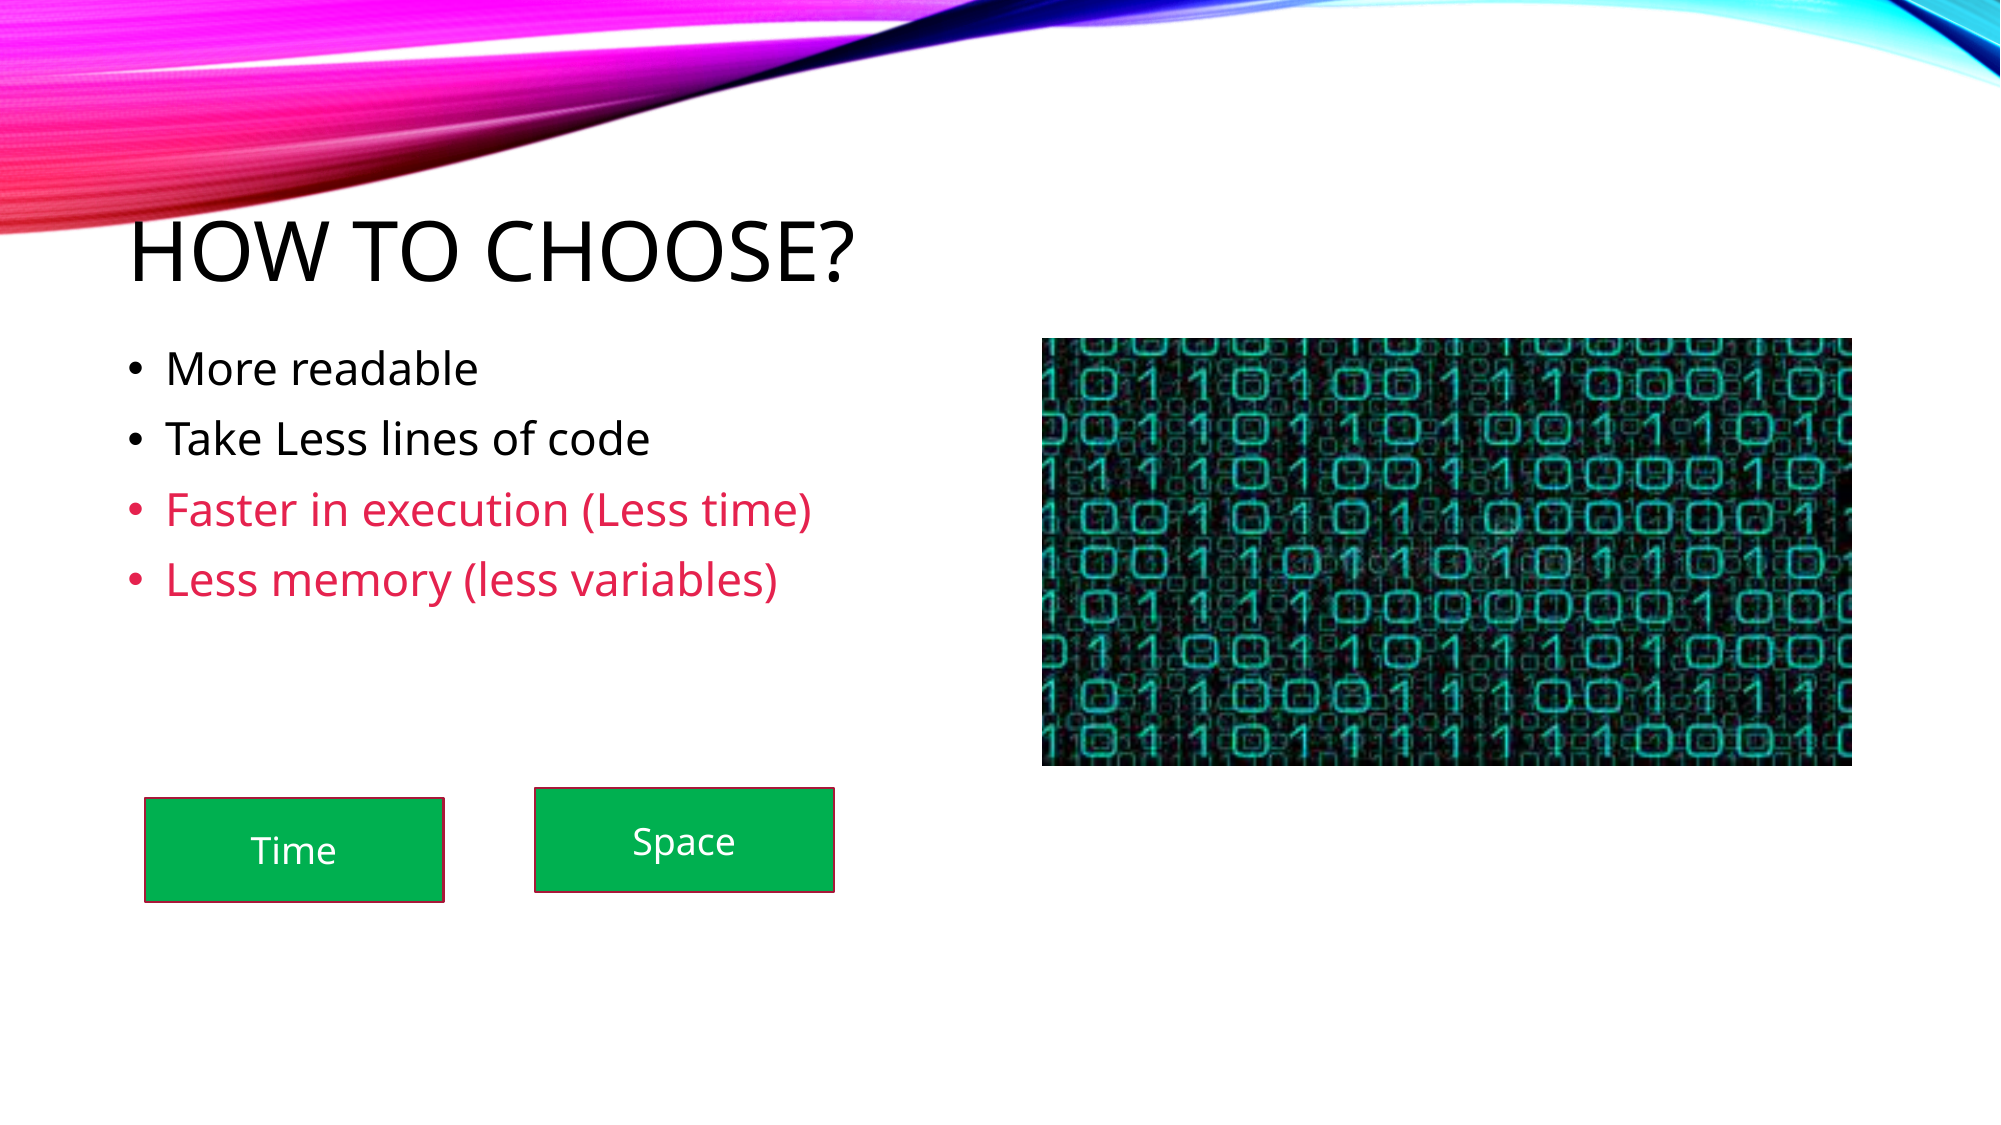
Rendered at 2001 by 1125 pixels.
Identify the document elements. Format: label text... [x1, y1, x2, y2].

picture [1890, 0, 2000, 75]
picture [1910, 0, 2000, 45]
text_box Time [144, 797, 445, 903]
text_box Space [534, 787, 835, 893]
picture [1041, 338, 1852, 766]
title How to choose? [112, 148, 1525, 338]
list More readable Take Less lines of code Faster in execution (Less time) Less memory (less variables) [112, 338, 1818, 882]
picture [0, 0, 2000, 237]
